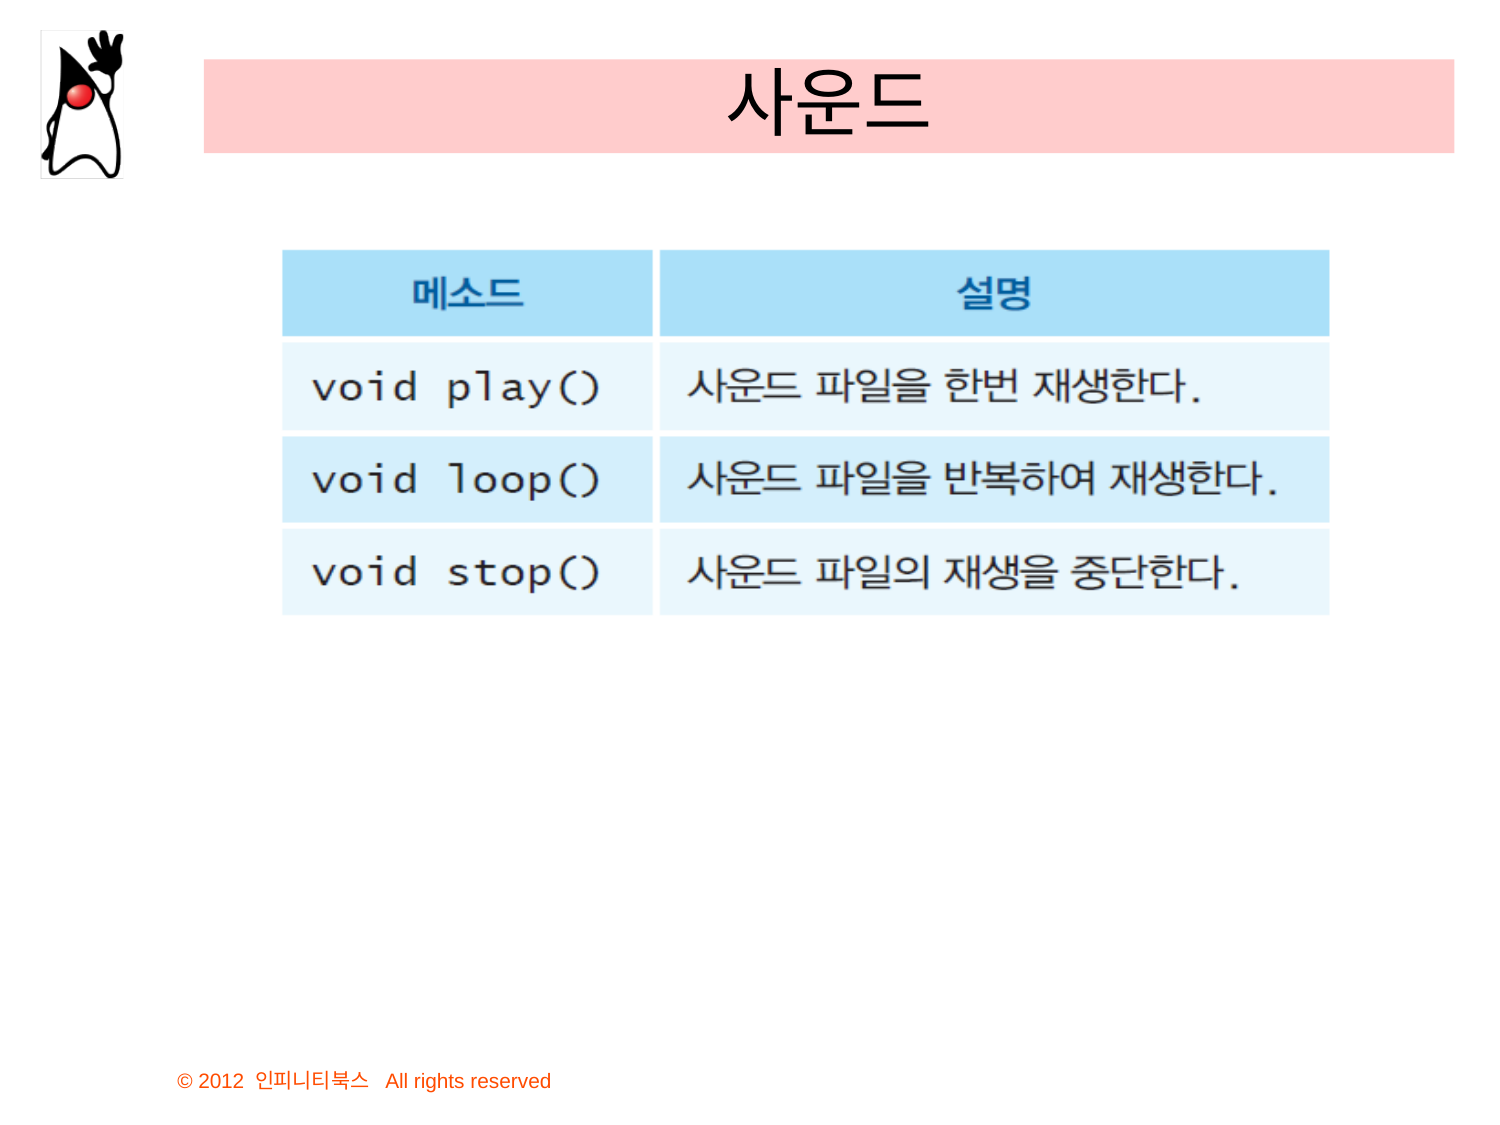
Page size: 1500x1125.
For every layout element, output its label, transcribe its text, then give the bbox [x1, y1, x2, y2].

picture [269, 243, 1339, 620]
picture [39, 30, 124, 179]
title 사운드 [203, 59, 1455, 154]
